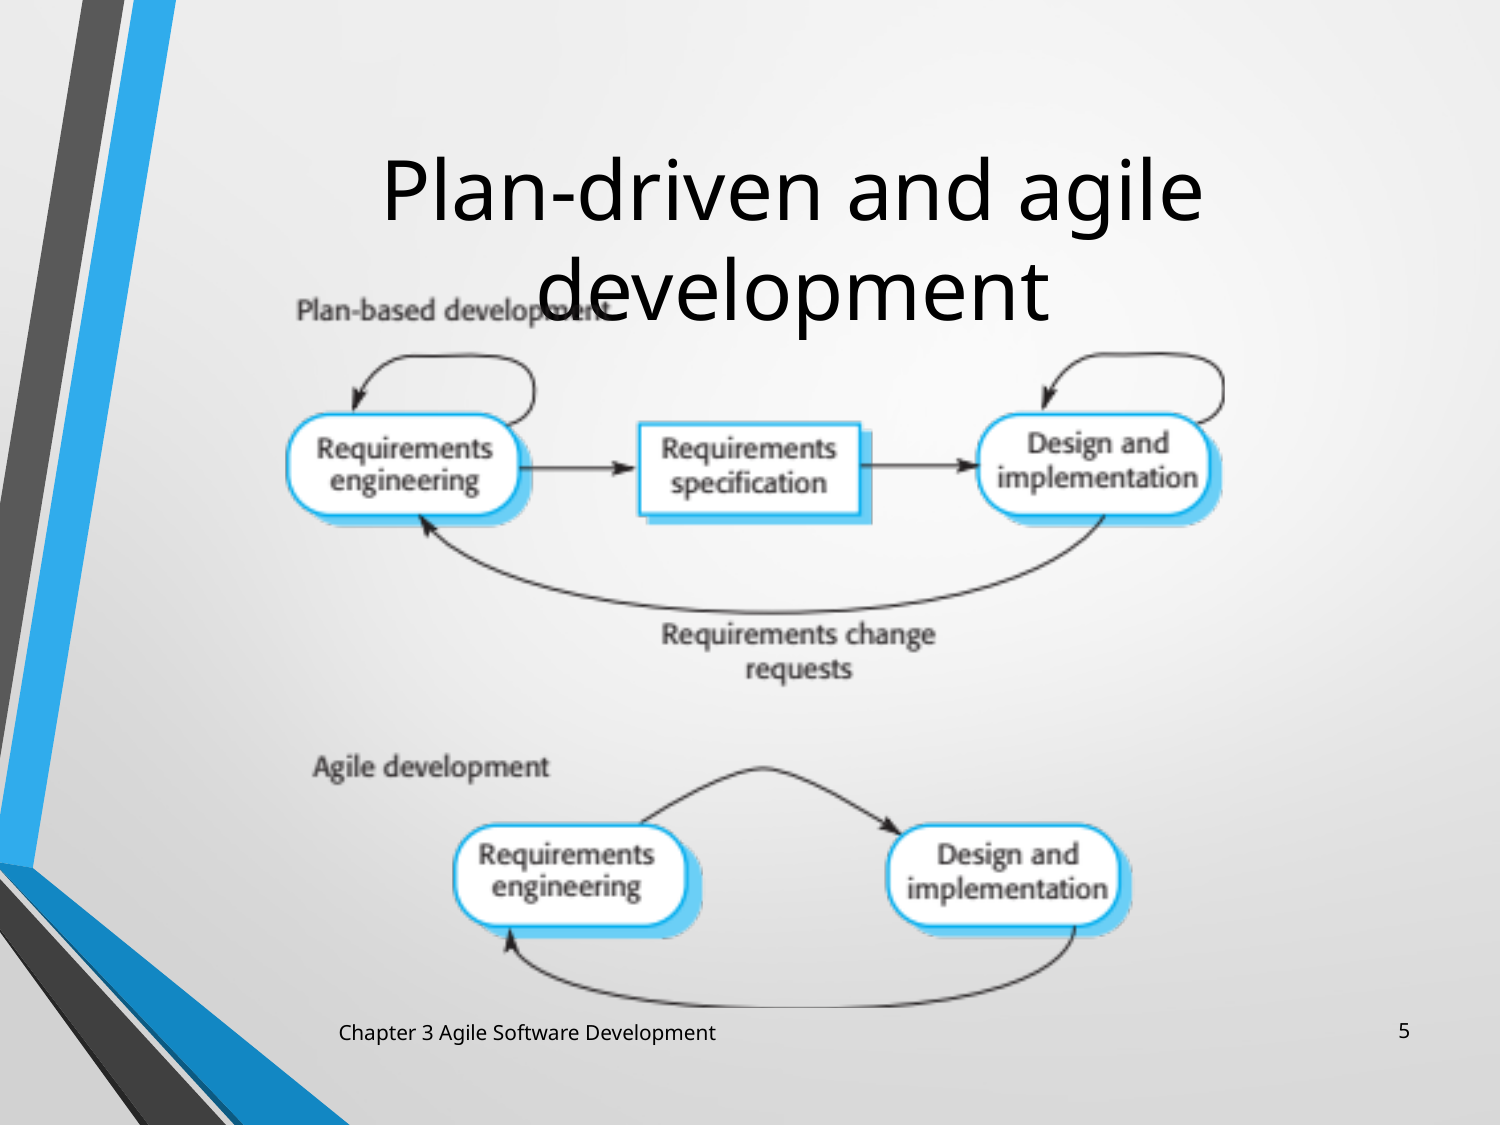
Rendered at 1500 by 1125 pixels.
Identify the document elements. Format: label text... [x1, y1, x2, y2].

picture [284, 292, 1226, 1008]
footer Chapter 3 Agile Software Development [323, 1008, 1196, 1062]
title Plan-driven and agile development [161, 75, 1425, 400]
slide_number 5 [1354, 1001, 1425, 1062]
